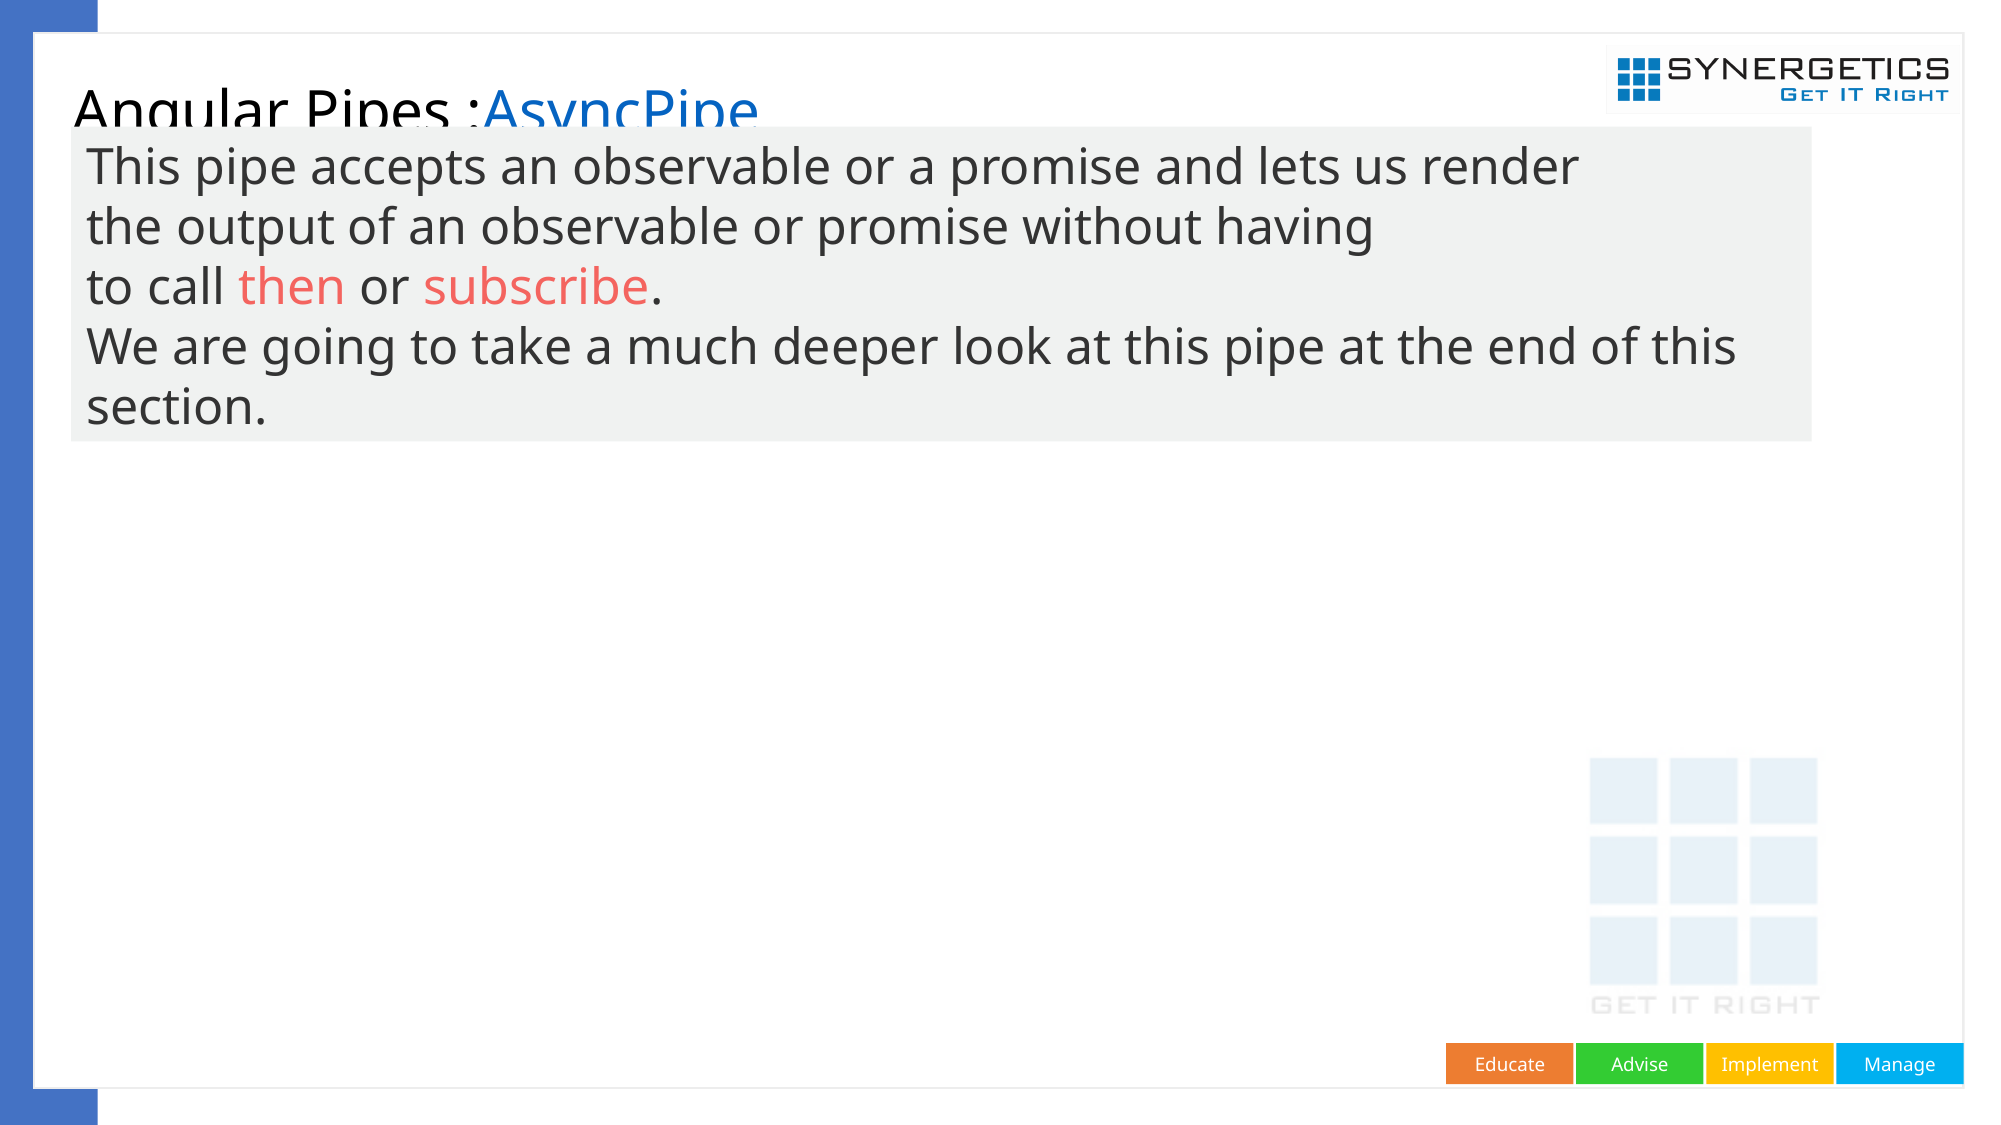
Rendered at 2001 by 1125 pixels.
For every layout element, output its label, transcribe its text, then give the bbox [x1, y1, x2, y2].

title Angular Pipes :AsyncPipe [57, 45, 1607, 177]
text_box This pipe accepts an observable or a promise and lets us render the output of an observable or promise without having to call then or subscribe. We are going to take a much deeper look at this pipe at the end of this section. [71, 126, 1812, 442]
picture [1607, 45, 1960, 114]
